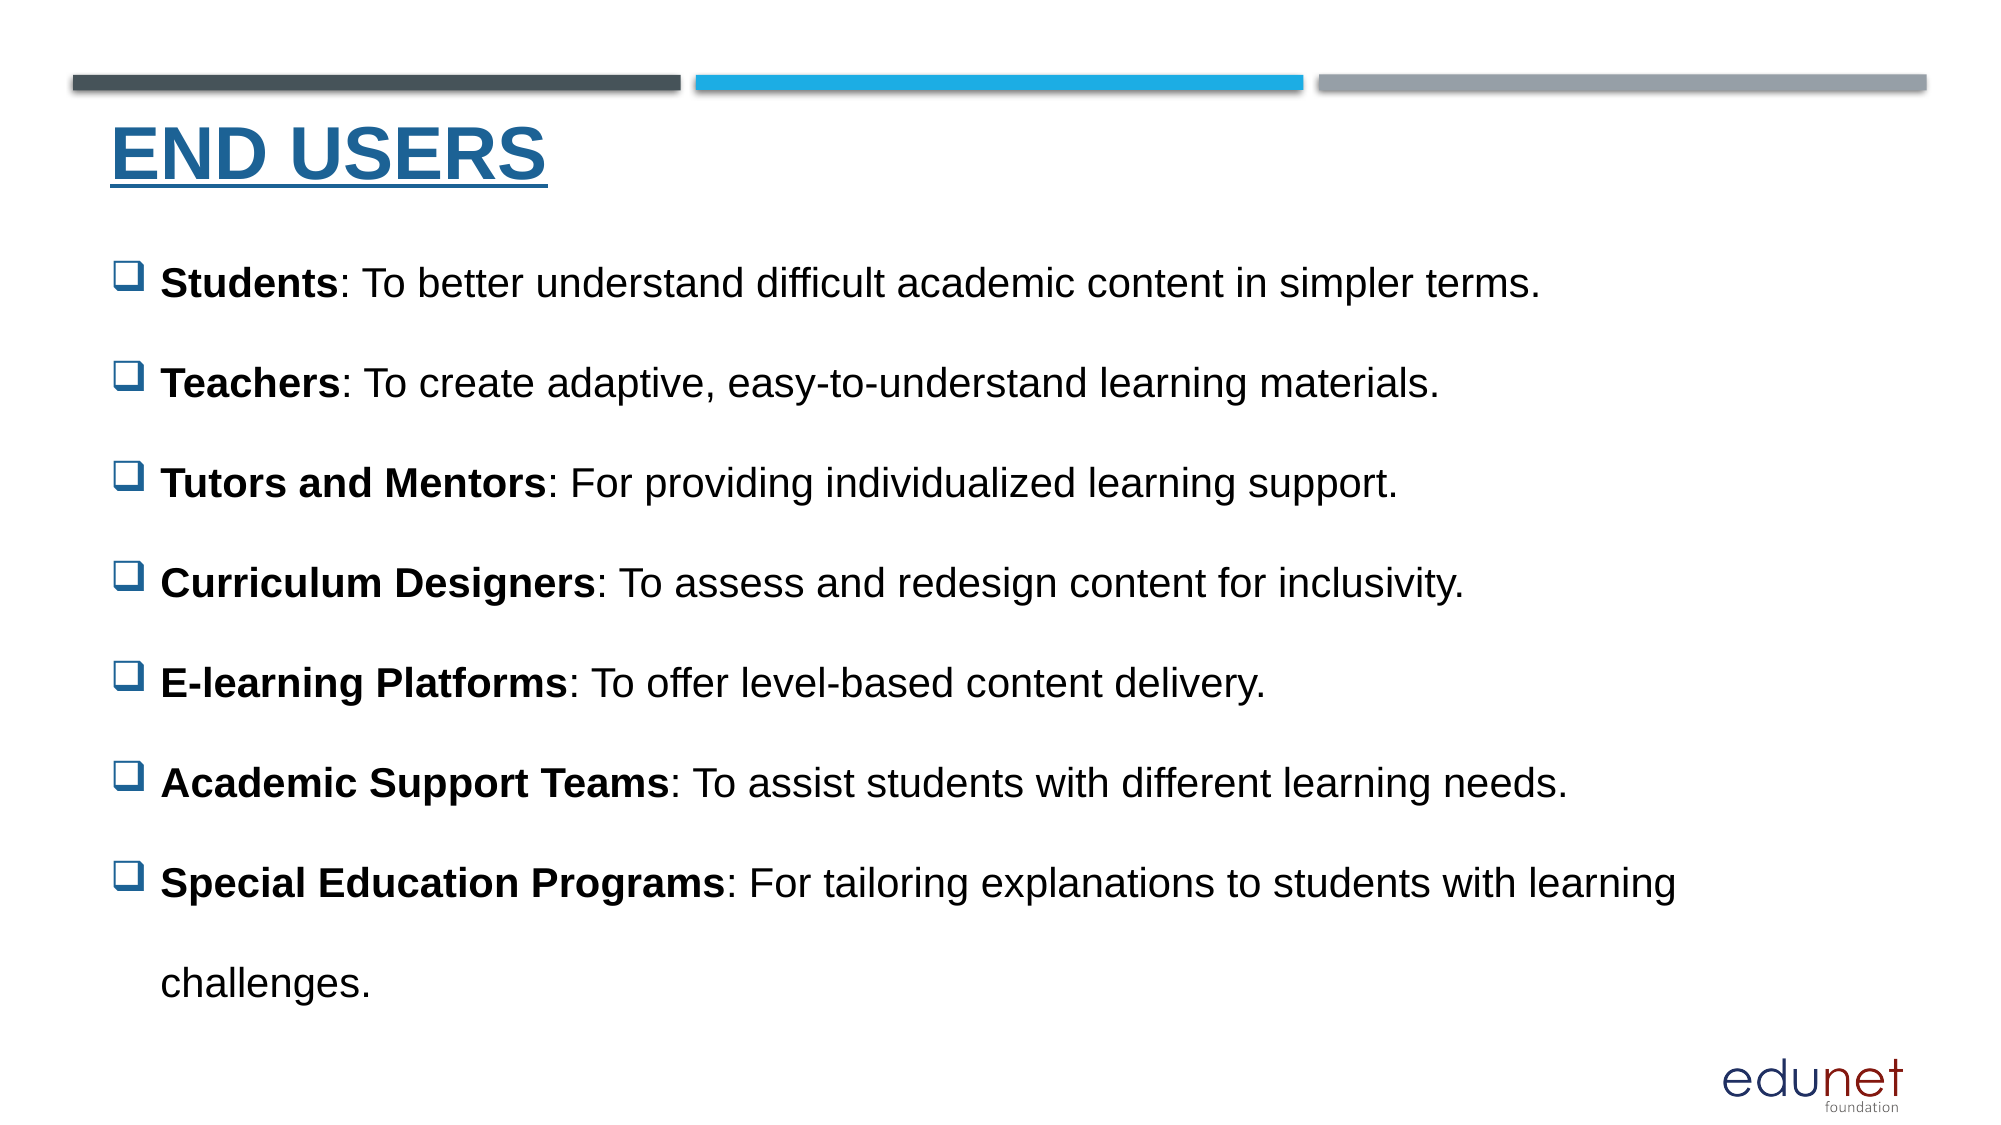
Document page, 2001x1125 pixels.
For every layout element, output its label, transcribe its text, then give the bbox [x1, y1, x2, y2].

title End users [95, 115, 1905, 198]
picture [1719, 1056, 1905, 1116]
list Students: To better understand difficult academic content in simpler terms. Teachers: To create adaptive, easy-to-understand learning materials. Tutors and Mentors: For providing individualized learning support. Curriculum Designers: To assess and redesign content for inclusivity. E-learning Platforms: To offer level-based content delivery. Academic Support Teams: To assist students with different learning needs. Special Education Programs: For tailoring explanations to students with learning challenges. [95, 198, 1905, 1014]
